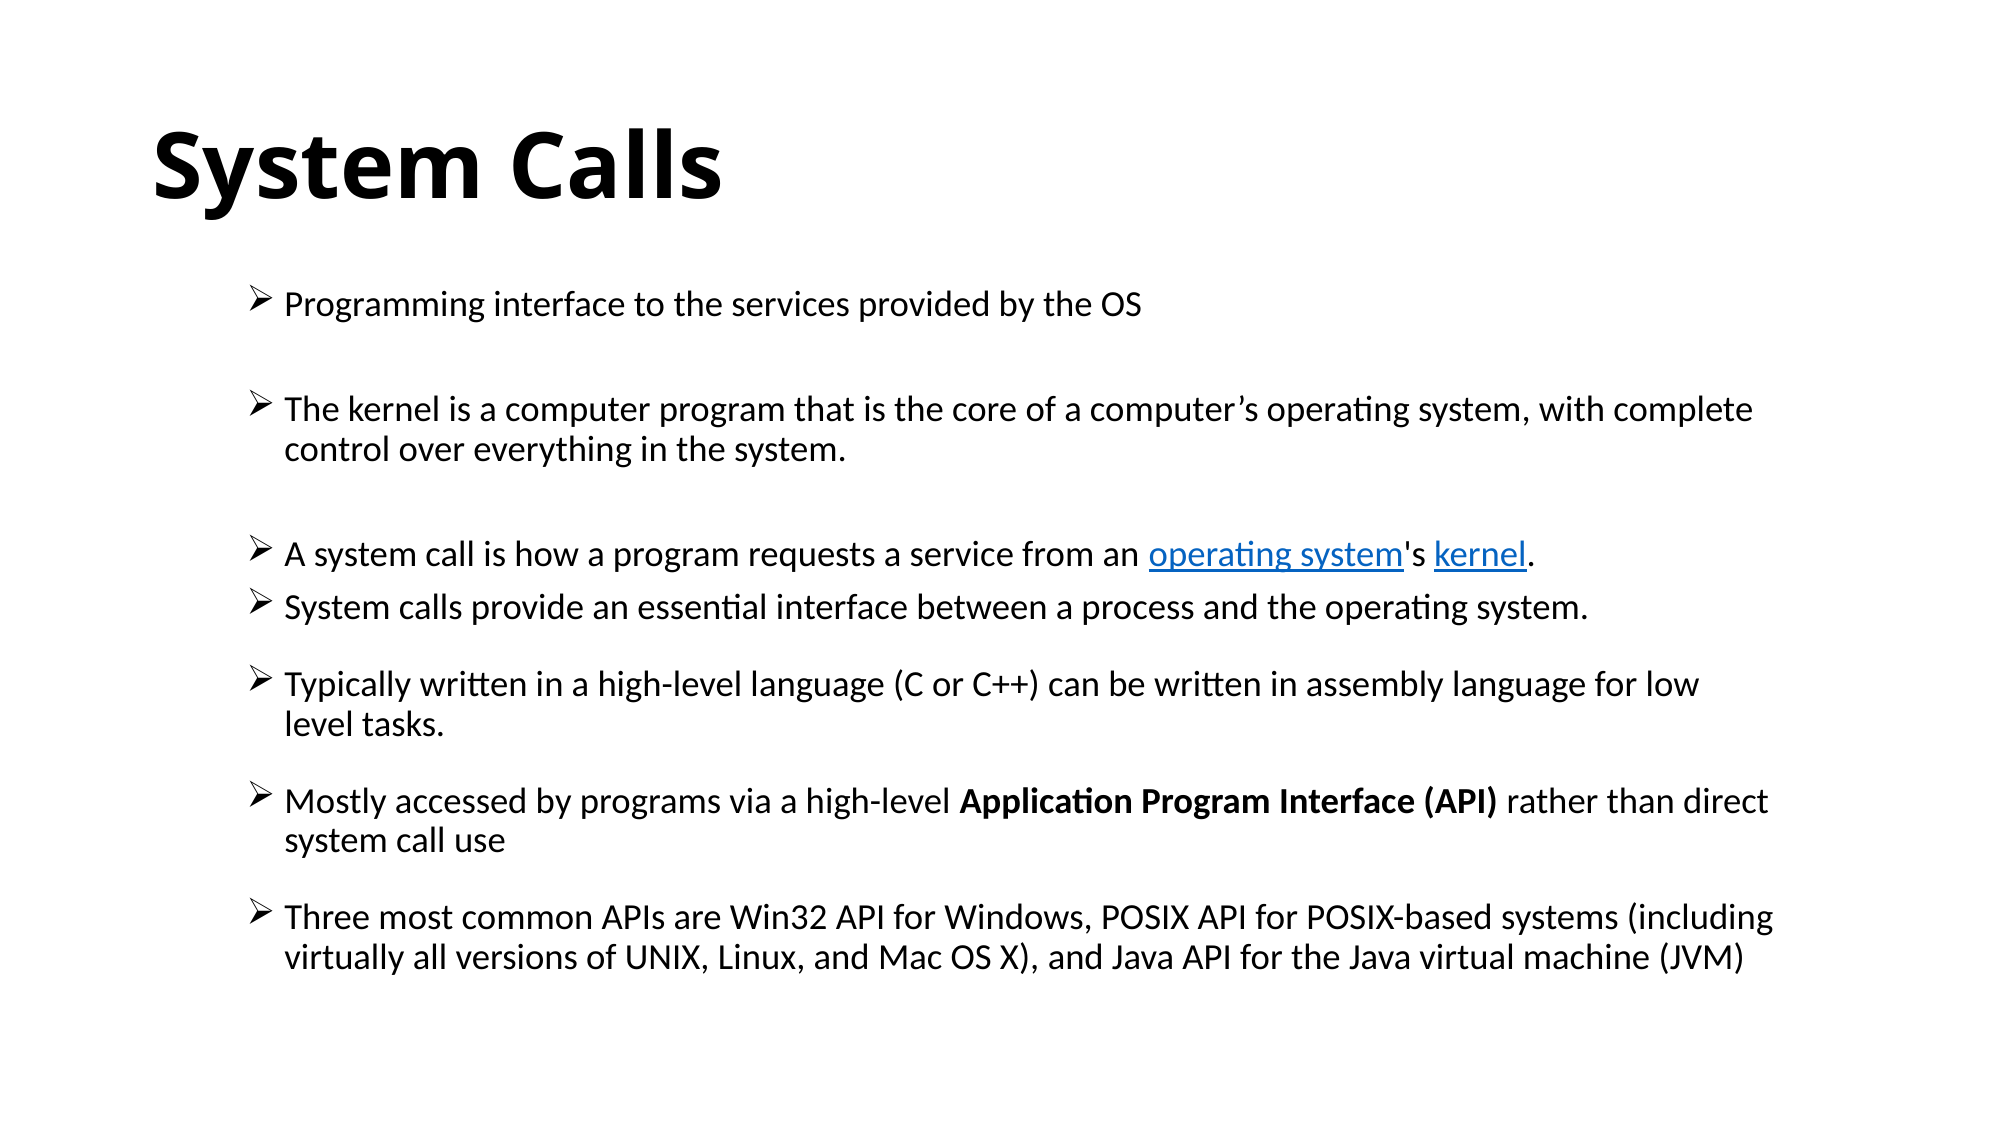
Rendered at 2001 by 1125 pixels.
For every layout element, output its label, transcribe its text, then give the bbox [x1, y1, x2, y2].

title System Calls [137, 59, 1863, 278]
list Programming interface to the services provided by the OS The kernel is a computer program that is the core of a computer’s operating system, with complete control over everything in the system. A system call is how a program requests a service from an operating system's kernel. System calls provide an essential interface between a process and the operating system. Typically written in a high-level language (C or C++) can be written in assembly language for low level tasks. Mostly accessed by programs via a high-level Application Program Interface (API) rather than direct system call use Three most common APIs are Win32 API for Windows, POSIX API for POSIX-based systems (including virtually all versions of UNIX, Linux, and Mac OS X), and Java API for the Java virtual machine (JVM) [231, 277, 1792, 1106]
